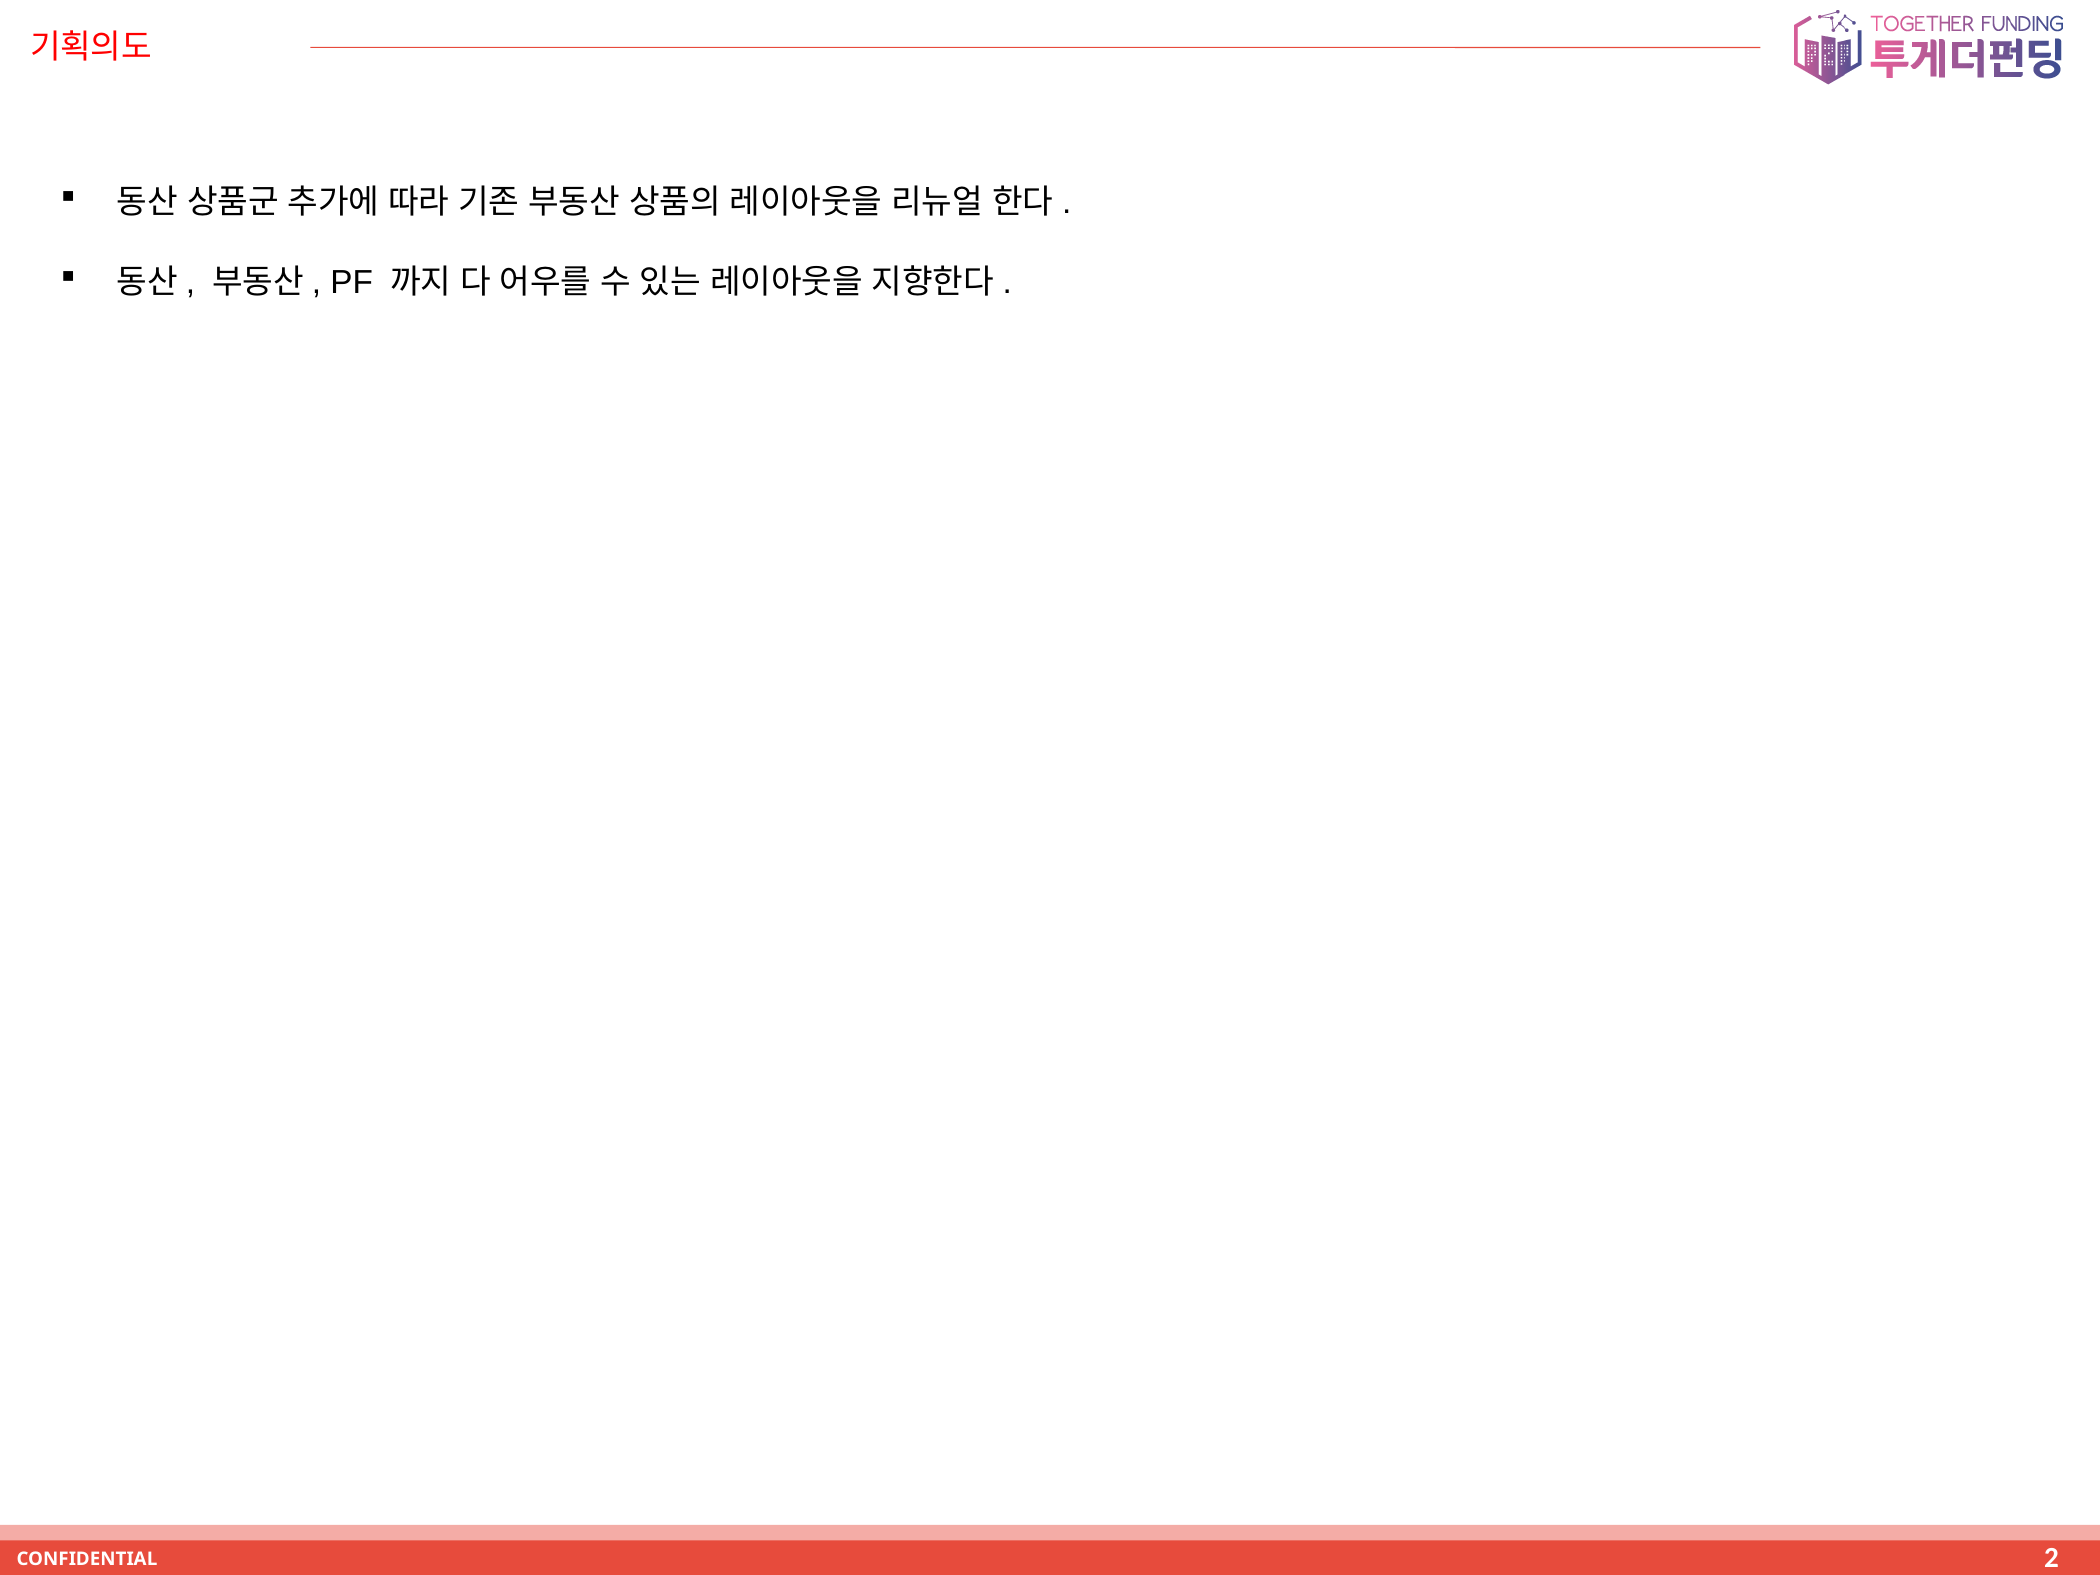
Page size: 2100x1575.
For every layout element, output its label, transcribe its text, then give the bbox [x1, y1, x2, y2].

title 기획의도 [15, 15, 606, 80]
text_box 동산 상품군 추가에 따라 기존 부동산 상품의 레이아웃을 리뉴얼 한다. 동산, 부동산, PF 까지 다 어우를 수 있는 레이아웃을 지향한다. [45, 173, 1984, 348]
slide_number 2 [1994, 1530, 2074, 1575]
picture [1787, 2, 2074, 93]
